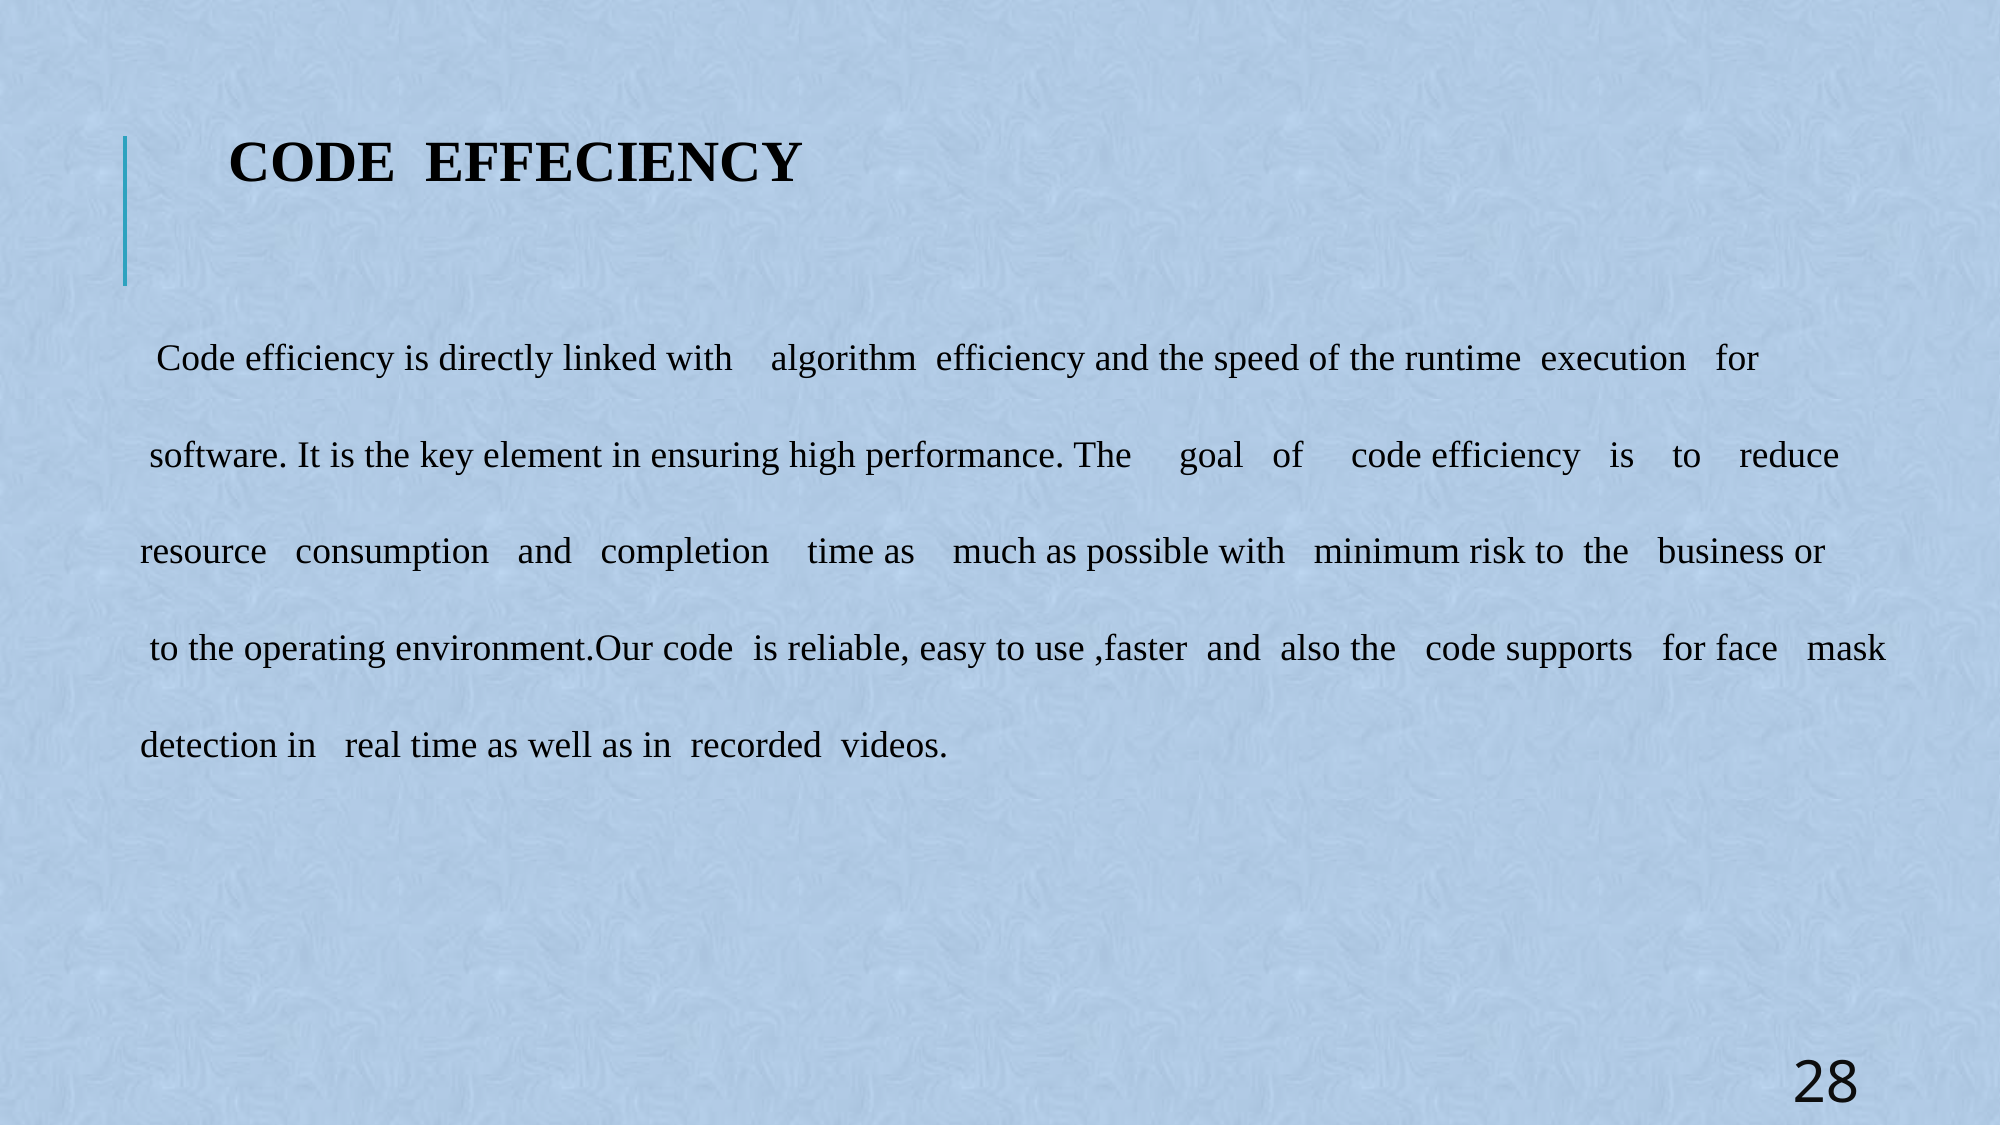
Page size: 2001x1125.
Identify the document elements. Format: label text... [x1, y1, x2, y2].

slide_number 28 [1777, 1061, 1938, 1107]
list CODE EFFECIENCY Code efficiency is directly linked with algorithm efficiency and the speed of the runtime execution for software. It is the key element in ensuring high performance. The goal of code efficiency is to reduce resource consumption and completion time as much as possible with minimum risk to the business or to the operating environment.Our code is reliable, easy to use ,faster and also the code supports for face mask detection in real time as well as in recorded videos. [132, 80, 1907, 1061]
